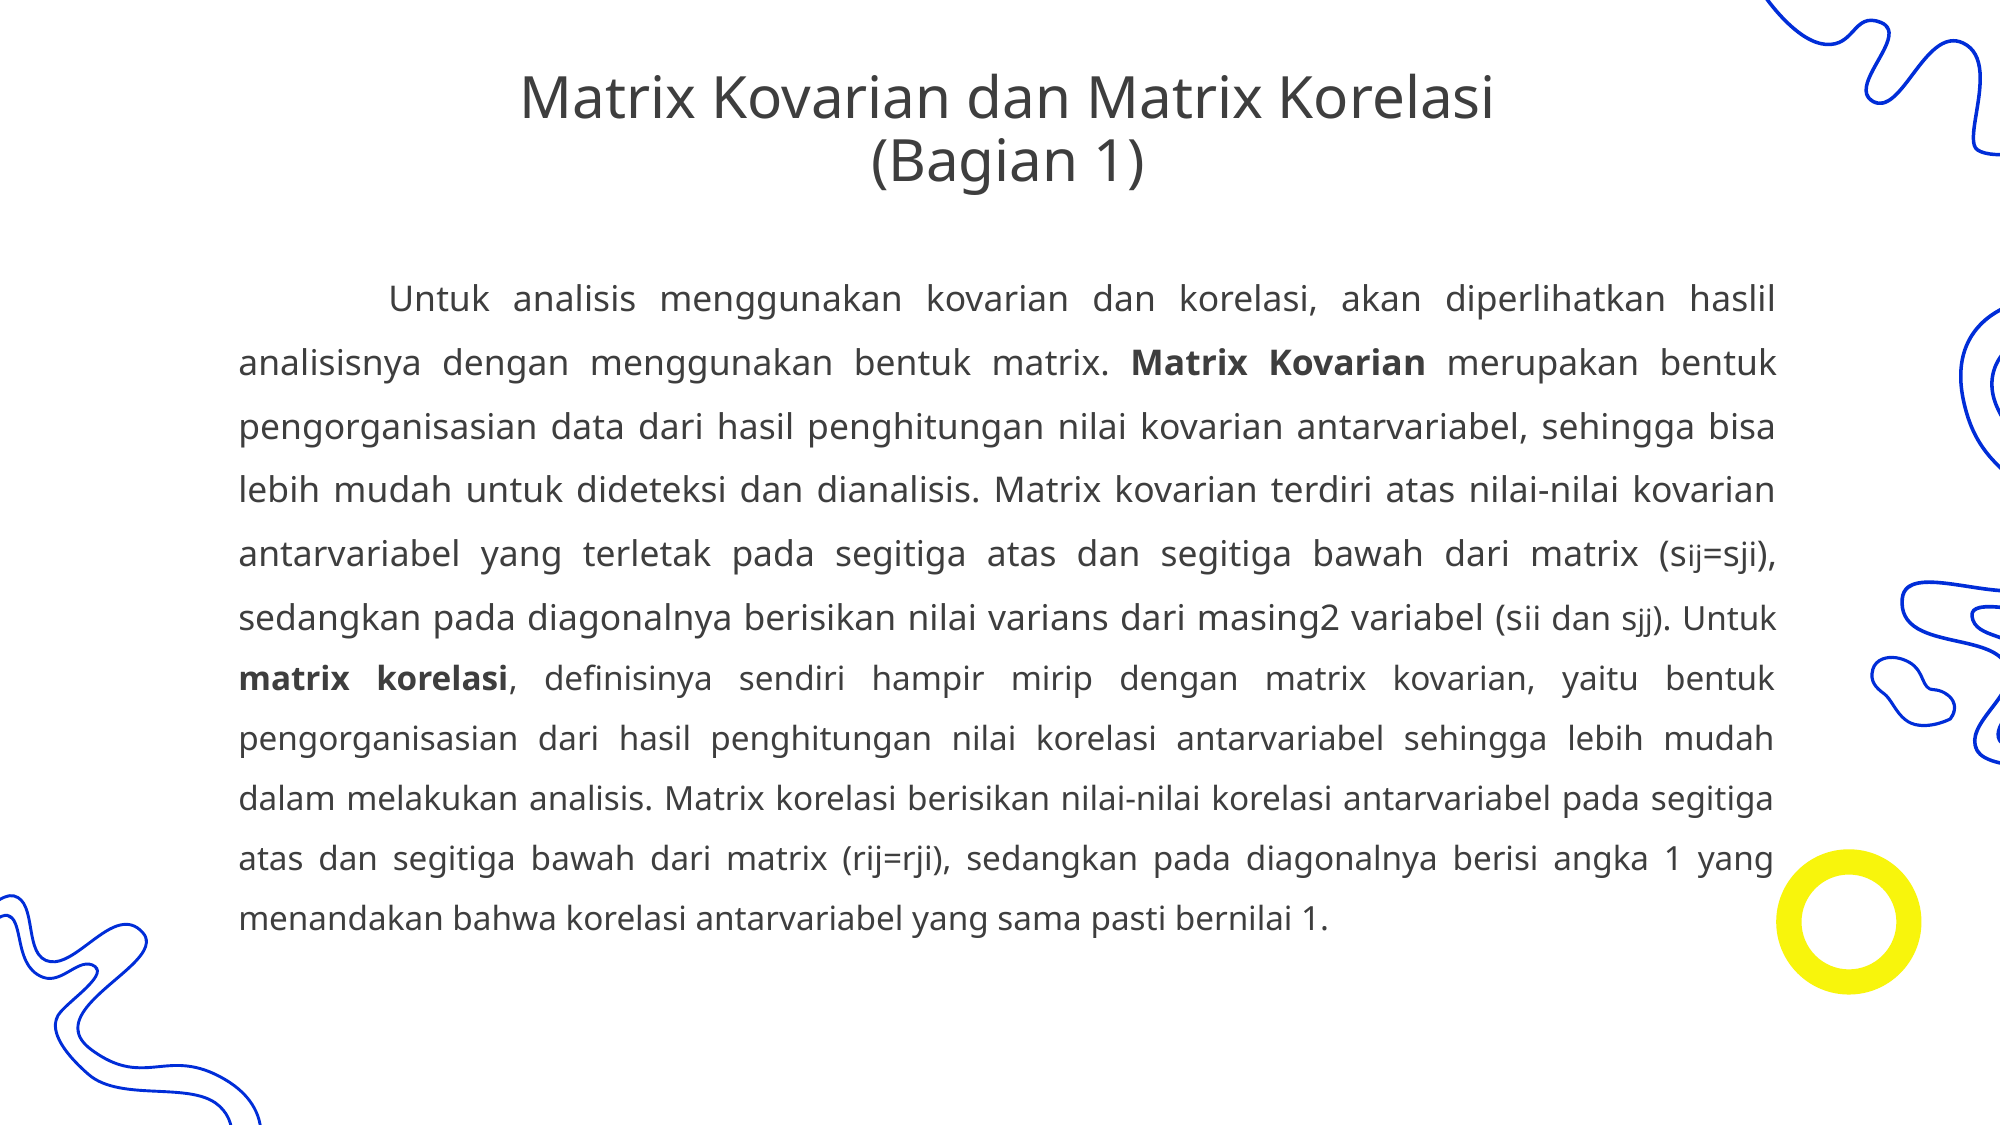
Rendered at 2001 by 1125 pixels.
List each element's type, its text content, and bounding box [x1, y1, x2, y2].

text_box [1776, 849, 1922, 995]
text_box Matrix Kovarian dan Matrix Korelasi (Bagian 1) [488, 60, 1528, 202]
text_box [1773, 415, 2000, 710]
text_box [1765, 0, 2000, 157]
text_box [0, 917, 285, 1125]
text_box Untuk analisis menggunakan kovarian dan korelasi, akan diperlihatkan haslil analisisnya dengan menggunakan bentuk matrix. Matrix Kovarian merupakan bentuk pengorganisasian data dari hasil penghitungan nilai kovarian antarvariabel, sehingga bisa lebih mudah untuk dideteksi dan dianalisis. Matrix kovarian terdiri atas nilai-nilai kovarian antarvariabel yang terletak pada segitiga atas dan segitiga bawah dari matrix (sij=sji), sedangkan pada diagonalnya berisikan nilai varians dari masing2 variabel (sii dan sjj). Untuk matrix korelasi, definisinya sendiri hampir mirip dengan matrix kovarian, yaitu bentuk pengorganisasian dari hasil penghitungan nilai korelasi antarvariabel sehingga lebih mudah dalam melakukan analisis. Matrix korelasi berisikan nilai-nilai korelasi antarvariabel pada segitiga atas dan segitiga bawah dari matrix (rij=rji), sedangkan pada diagonalnya berisi angka 1 yang menandakan bahwa korelasi antarvariabel yang sama pasti bernilai 1. [223, 247, 1792, 881]
